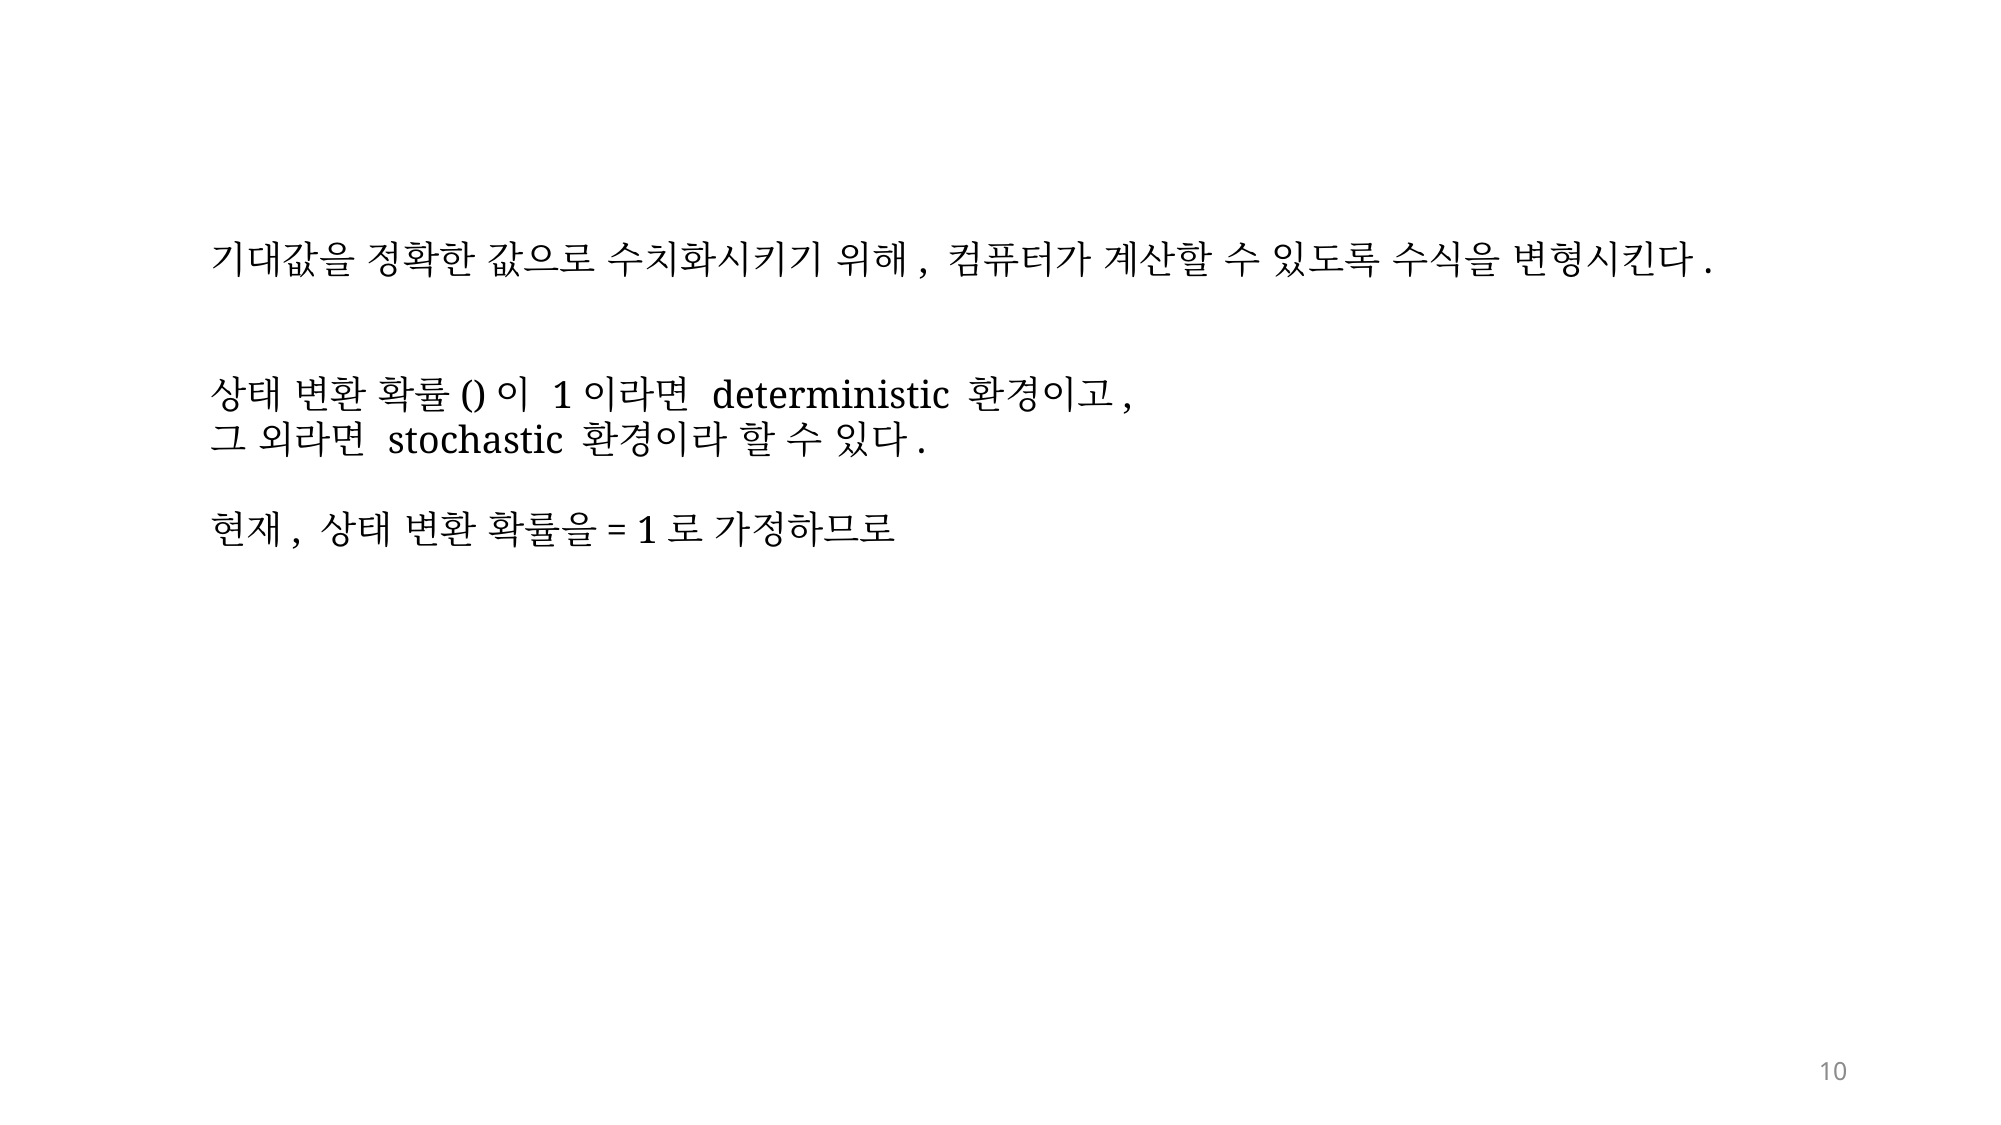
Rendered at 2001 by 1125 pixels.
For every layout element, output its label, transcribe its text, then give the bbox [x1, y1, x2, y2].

slide_number 10 [1412, 1042, 1863, 1103]
